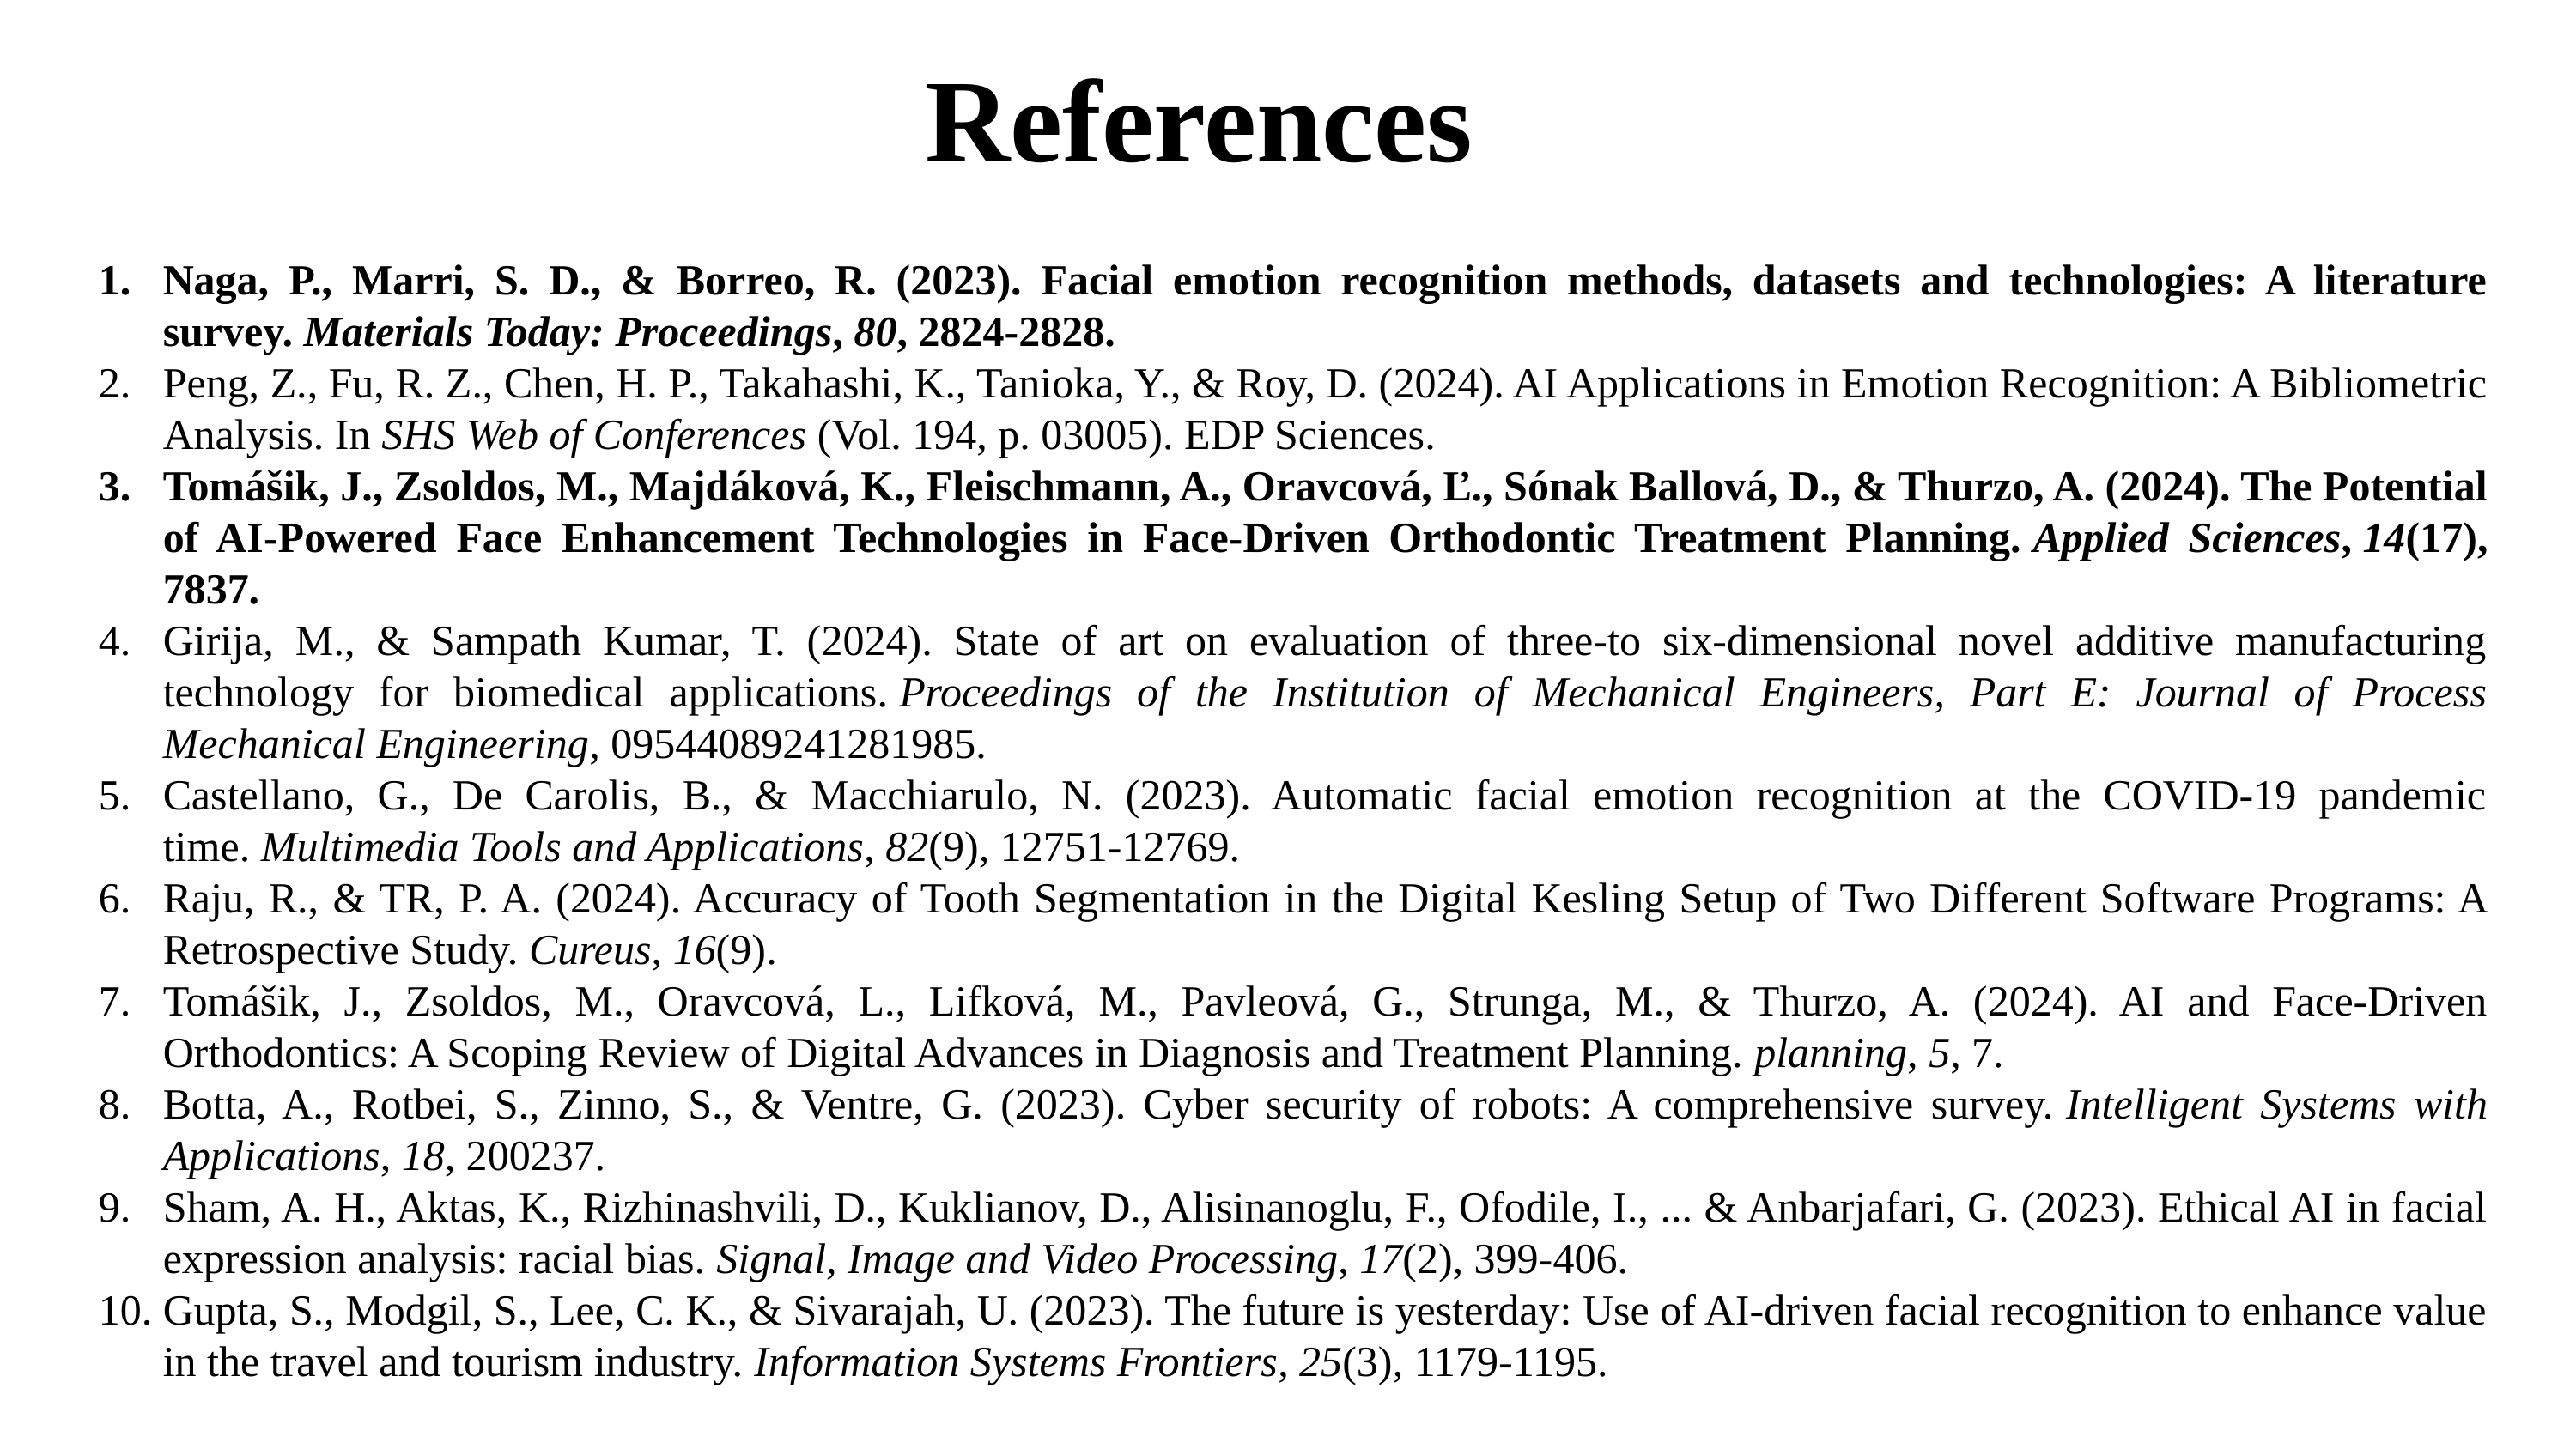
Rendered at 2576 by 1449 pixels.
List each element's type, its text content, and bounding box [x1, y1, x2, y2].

text_box [0, 193, 2482, 1444]
text_box Naga, P., Marri, S. D., & Borreo, R. (2023). Facial emotion recognition methods, datasets and technologies: A literature survey. Materials Today: Proceedings, 80, 2824-2828. Peng, Z., Fu, R. Z., Chen, H. P., Takahashi, K., Tanioka, Y., & Roy, D. (2024). AI Applications in Emotion Recognition: A Bibliometric Analysis. In SHS Web of Conferences (Vol. 194, p. 03005). EDP Sciences. Tomášik, J., Zsoldos, M., Majdáková, K., Fleischmann, A., Oravcová, Ľ., Sónak Ballová, D., & Thurzo, A. (2024). The Potential of AI-Powered Face Enhancement Technologies in Face-Driven Orthodontic Treatment Planning. Applied Sciences, 14(17), 7837. Girija, M., & Sampath Kumar, T. (2024). State of art on evaluation of three-to six-dimensional novel additive manufacturing technology for biomedical applications. Proceedings of the Institution of Mechanical Engineers, Part E: Journal of Process Mechanical Engineering, 09544089241281985. Castellano, G., De Carolis, B., & Macchiarulo, N. (2023). Automatic facial emotion recognition at the COVID-19 pandemic time. Multimedia Tools and Applications, 82(9), 12751-12769. Raju, R., & TR, P. A. (2024). Accuracy of Tooth Segmentation in the Digital Kesling Setup of Two Different Software Programs: A Retrospective Study. Cureus, 16(9). Tomášik, J., Zsoldos, M., Oravcová, L., Lifková, M., Pavleová, G., Strunga, M., & Thurzo, A. (2024). AI and Face-Driven Orthodontics: A Scoping Review of Digital Advances in Diagnosis and Treatment Planning. planning, 5, 7. Botta, A., Rotbei, S., Zinno, S., & Ventre, G. (2023). Cyber security of robots: A comprehensive survey. Intelligent Systems with Applications, 18, 200237. Sham, A. H., Aktas, K., Rizhinashvili, D., Kuklianov, D., Alisinanoglu, F., Ofodile, I., ... & Anbarjafari, G. (2023). Ethical AI in facial expression analysis: racial bias. Signal, Image and Video Processing, 17(2), 399-406. Gupta, S., Modgil, S., Lee, C. K., & Sivarajah, U. (2023). The future is yesterday: Use of AI-driven facial recognition to enhance value in the travel and tourism industry. Information Systems Frontiers, 25(3), 1179-1195. [85, 246, 2501, 1449]
text_box References [912, 37, 2201, 192]
